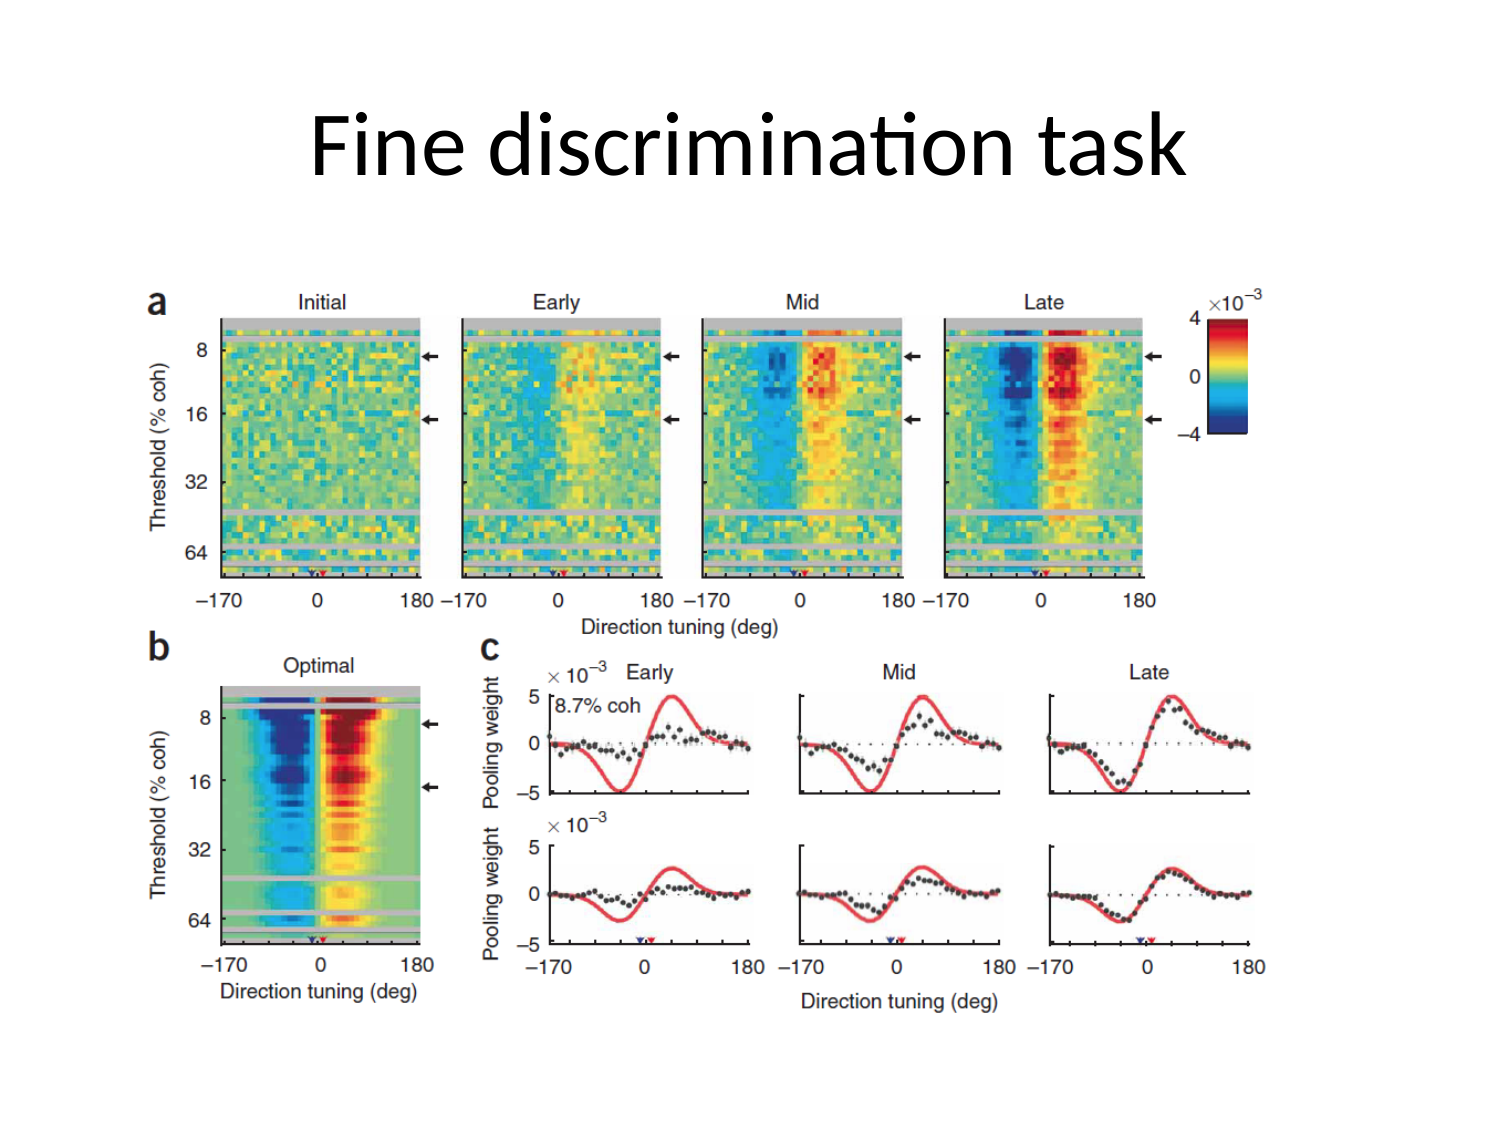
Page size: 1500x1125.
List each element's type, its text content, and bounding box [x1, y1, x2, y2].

picture [123, 274, 1301, 1026]
title Fine discrimination task [75, 45, 1425, 233]
